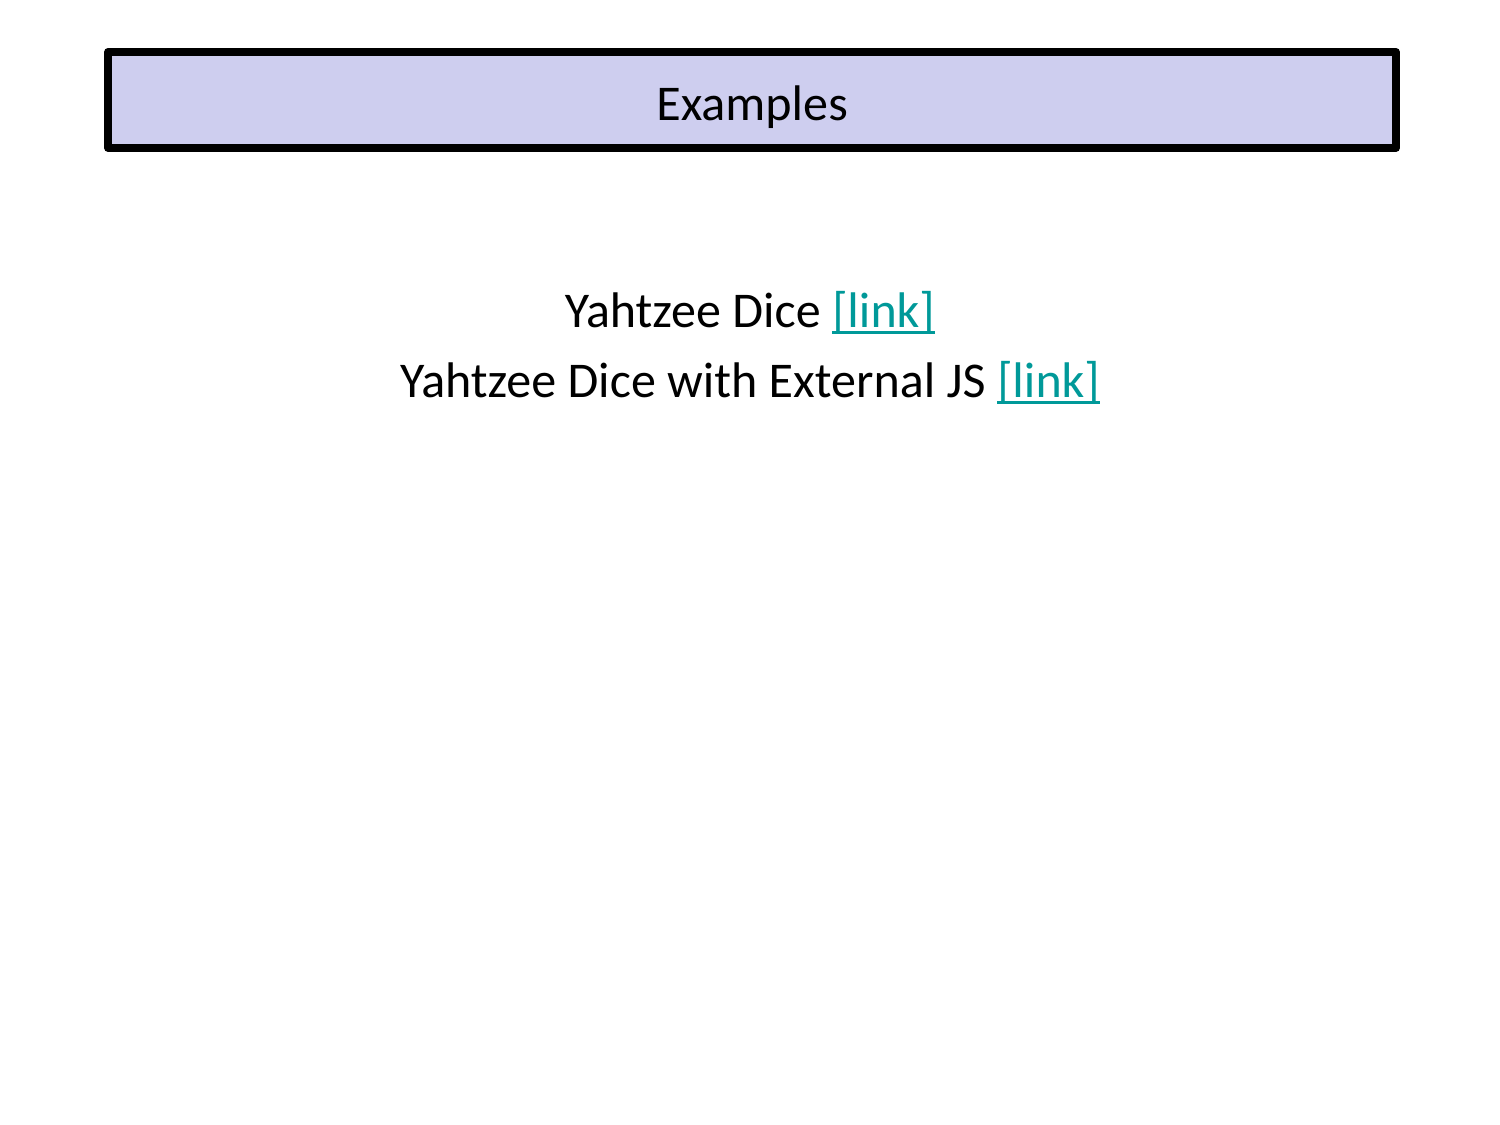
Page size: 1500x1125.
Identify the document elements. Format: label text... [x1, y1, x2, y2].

title Examples [104, 48, 1400, 152]
list Yahtzee Dice [link] Yahtzee Dice with External JS [link] [112, 200, 1388, 875]
